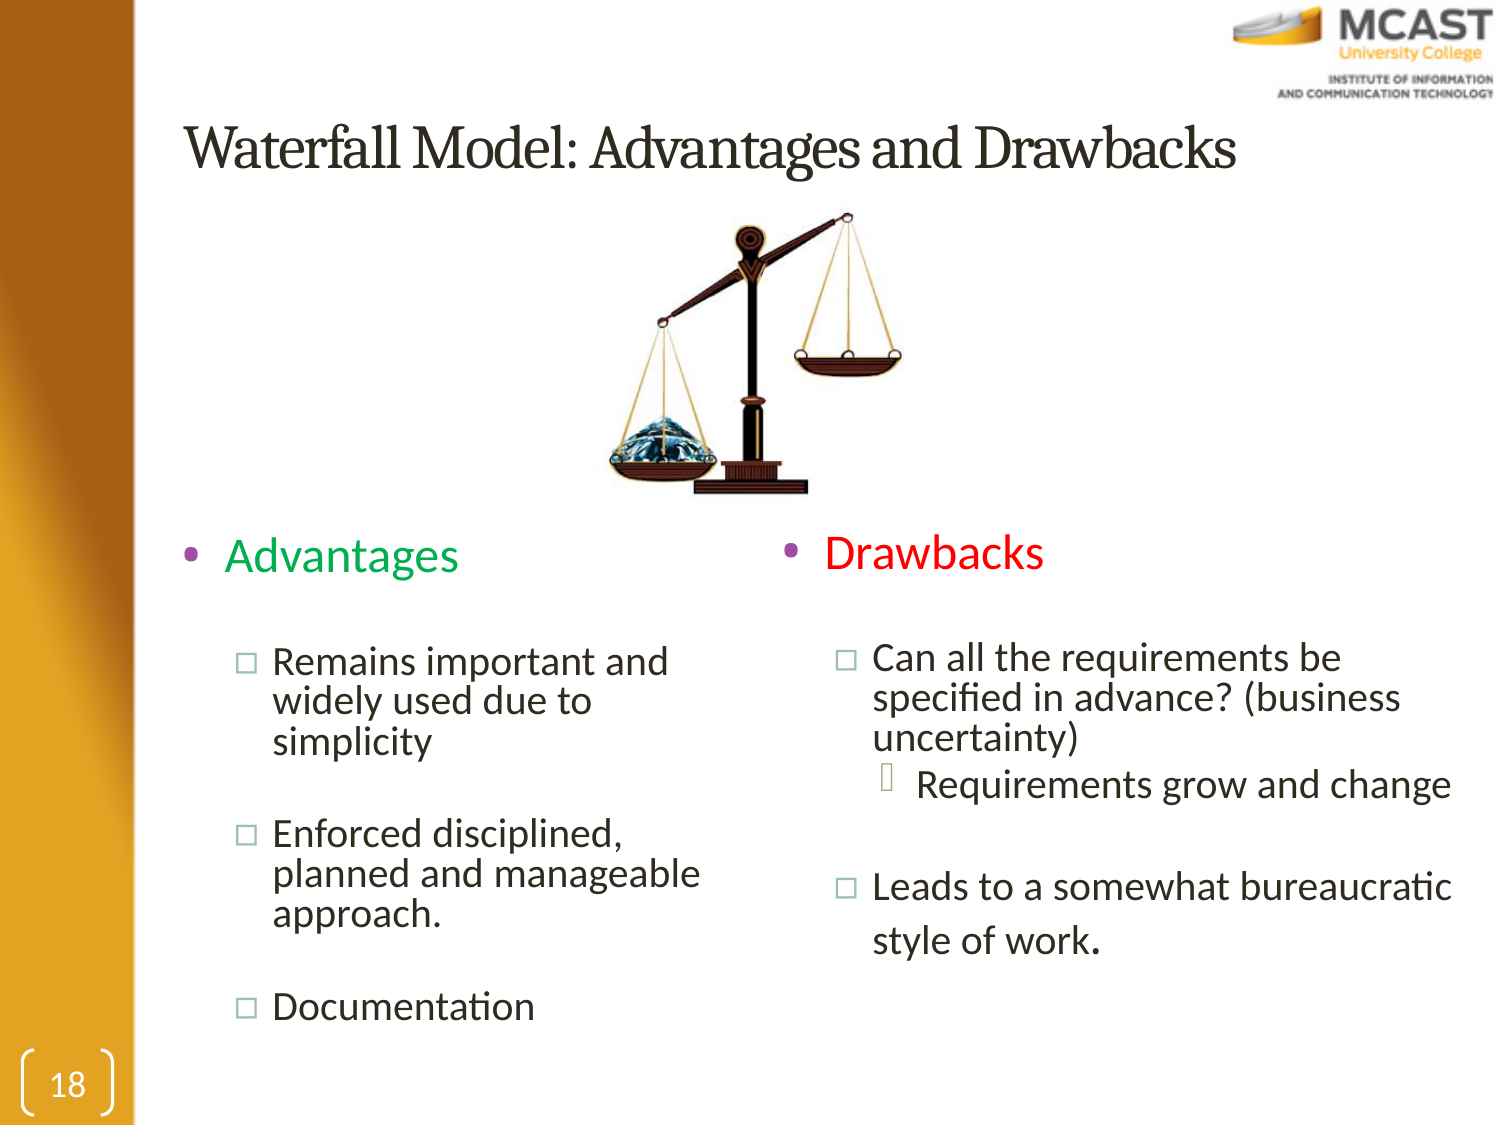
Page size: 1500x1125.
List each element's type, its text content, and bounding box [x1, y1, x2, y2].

text_box Advantages Remains important and widely used due to simplicity Enforced disciplined, planned and manageable approach. Documentation [150, 527, 775, 1046]
picture [0, 0, 1500, 1125]
slide_number 18 [20, 1048, 115, 1117]
text_box Drawbacks Can all the requirements be specified in advance? (business uncertainty) Requirements grow and change Leads to a somewhat bureaucratic style of work. [749, 524, 1471, 1043]
title Waterfall Model: Advantages and Drawbacks [168, 50, 1500, 238]
